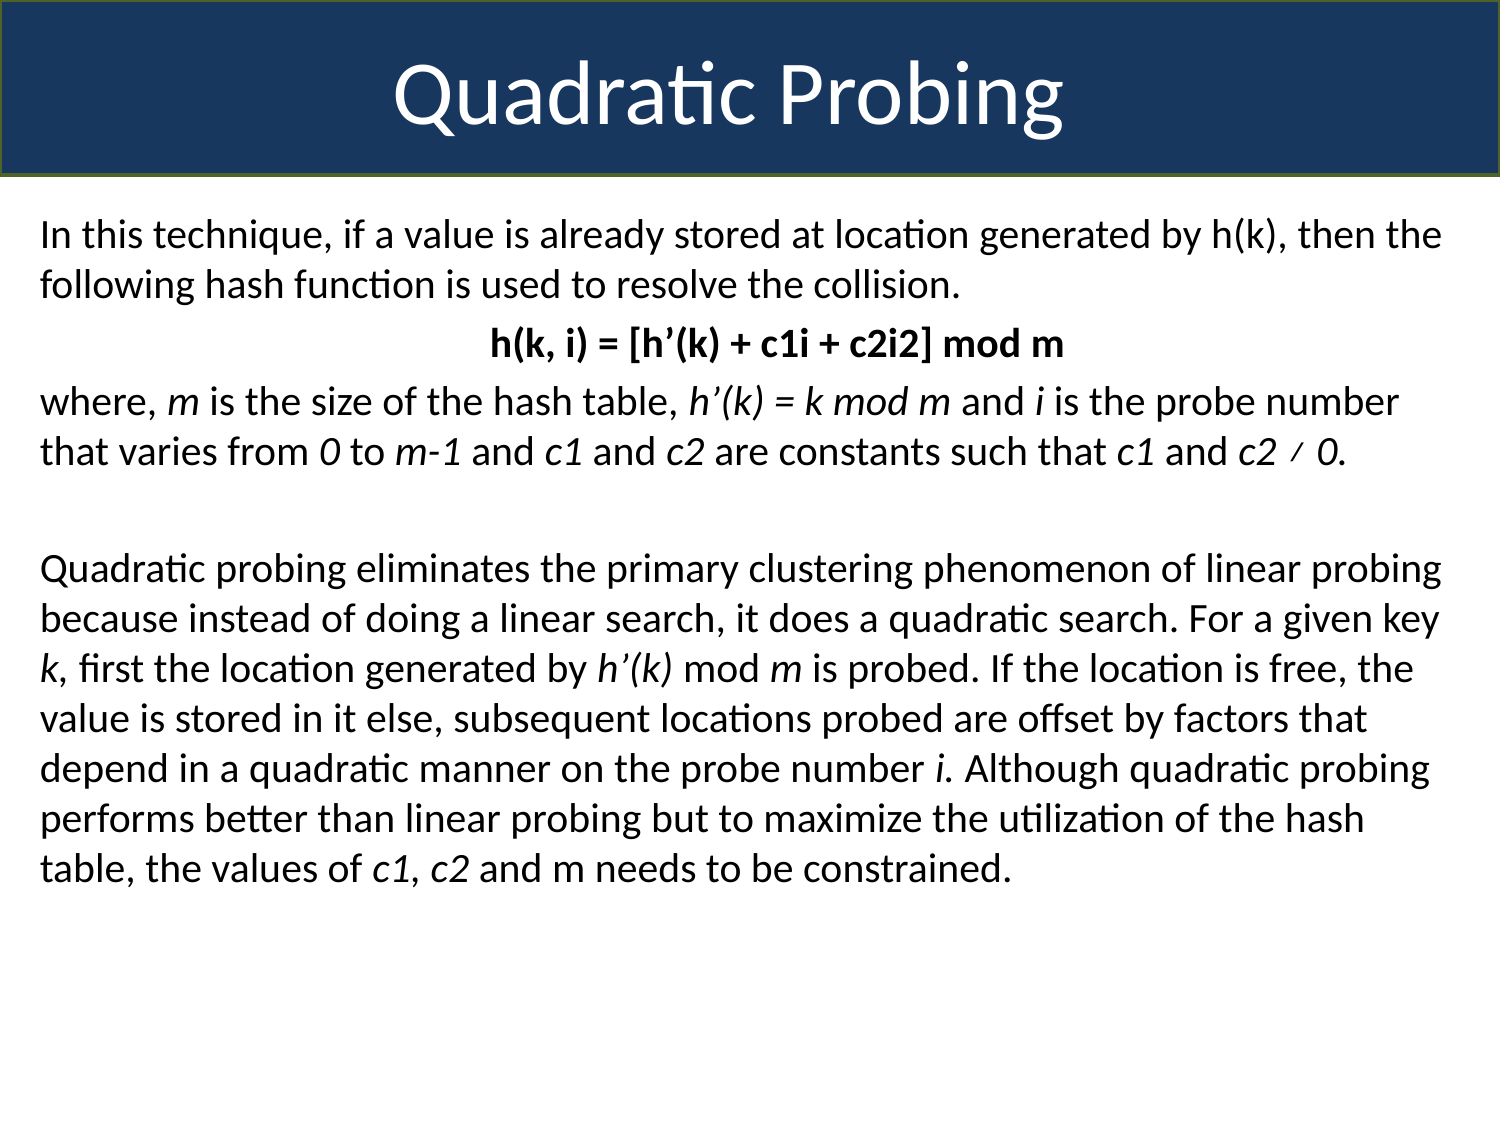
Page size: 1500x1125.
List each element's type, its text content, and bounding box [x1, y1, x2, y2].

text_box Quadratic Probing [0, 0, 1500, 177]
text_box In this technique, if a value is already stored at location generated by h(k), then the following hash function is used to resolve the collision. h(k, i) = [h’(k) + c1i + c2i2] mod m where, m is the size of the hash table, h’(k) = k mod m and i is the probe number that varies from 0 to m-1 and c1 and c2 are constants such that c1 and c2 ≠ 0. Quadratic probing eliminates the primary clustering phenomenon of linear probing because instead of doing a linear search, it does a quadratic search. For a given key k, first the location generated by h’(k) mod m is probed. If the location is free, the value is stored in it else, subsequent locations probed are offset by factors that depend in a quadratic manner on the probe number i. Although quadratic probing performs better than linear probing but to maximize the utilization of the hash table, the values of c1, c2 and m needs to be constrained. [24, 199, 1475, 738]
